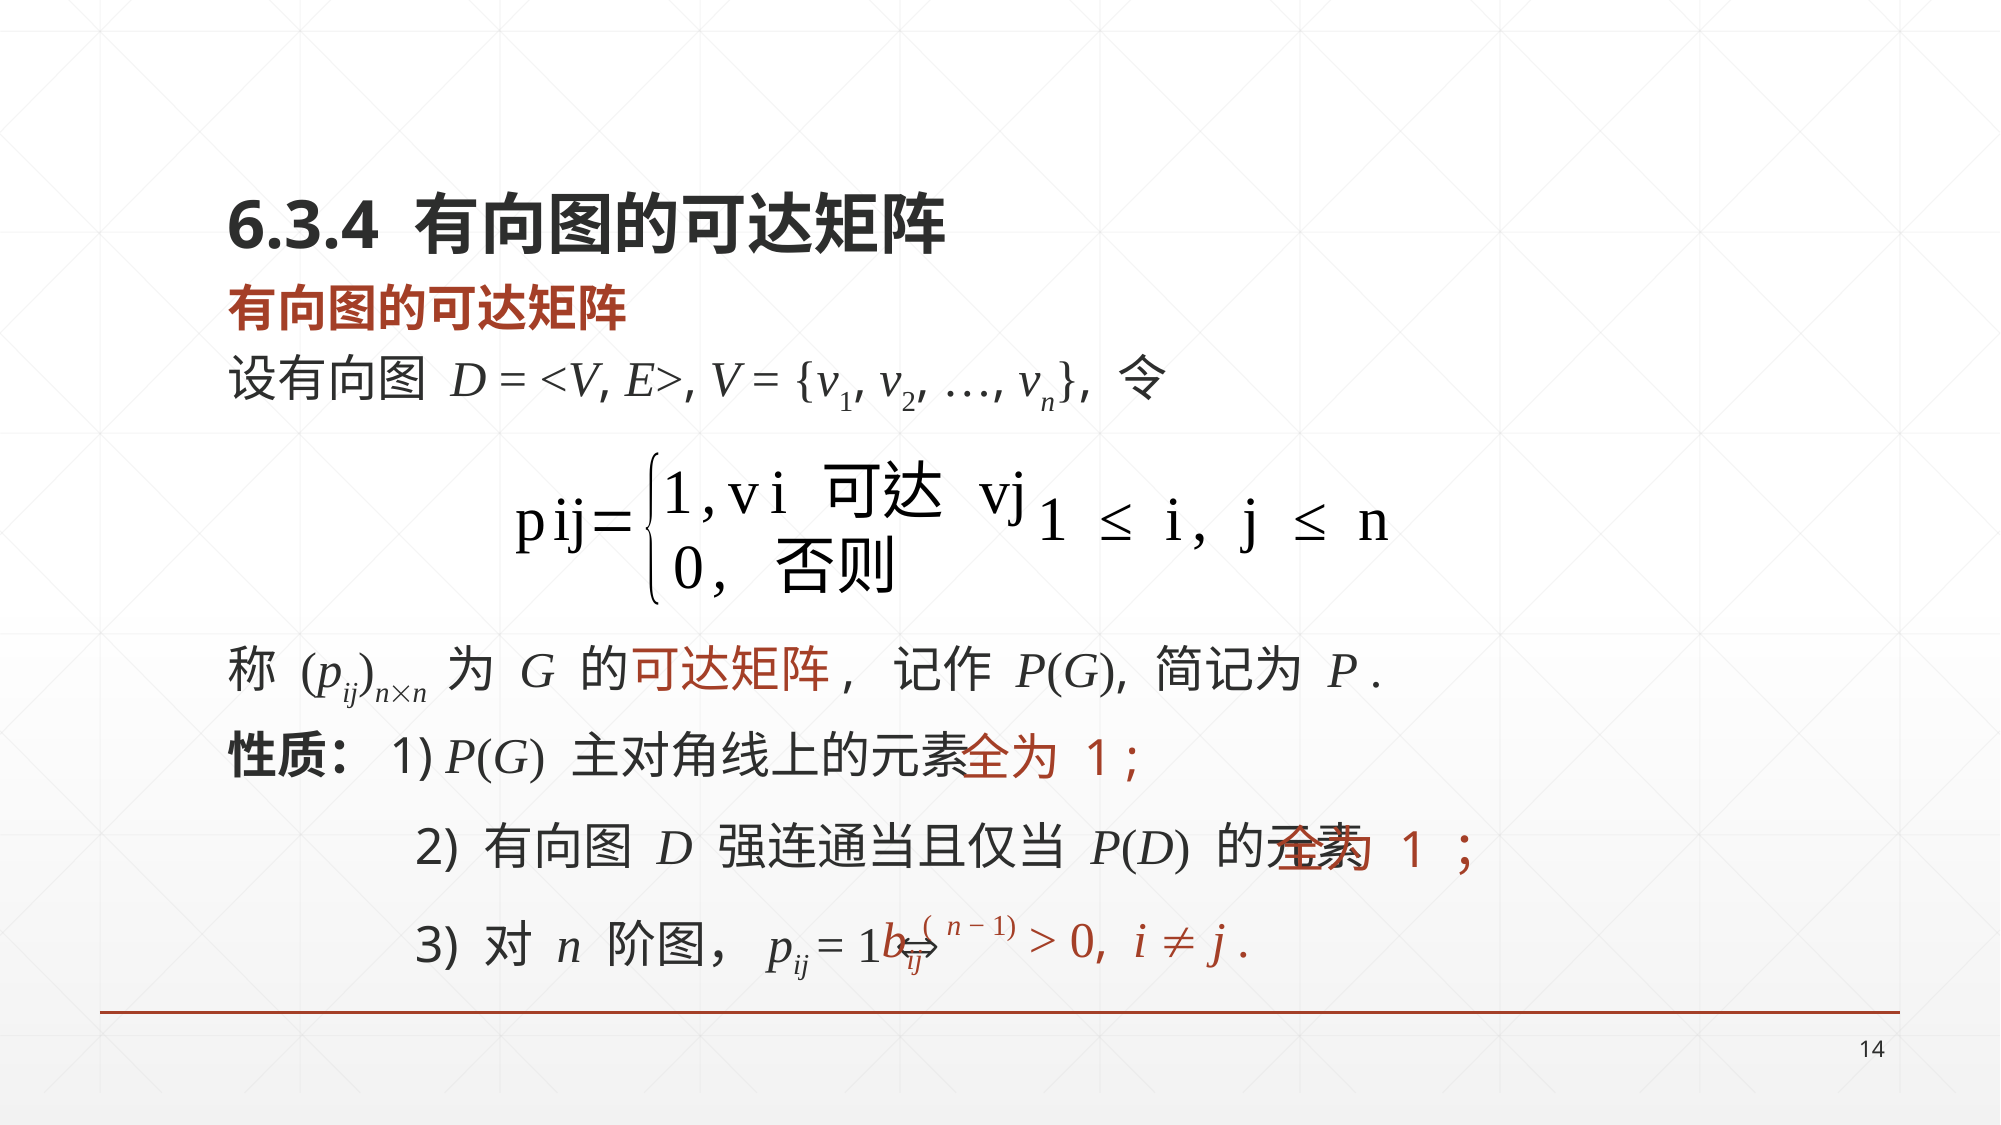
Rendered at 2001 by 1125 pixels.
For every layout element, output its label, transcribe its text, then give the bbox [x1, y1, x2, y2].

text_box bij( n − 1) > 0, i  j . [866, 899, 1271, 974]
text_box 全为 1 ； [1261, 810, 1518, 886]
text_box 有向图的可达矩阵 设有向图 D = <V, E>, V = {v1, v2, …, vn}, 令 称 (pij)nn 为 G 的可达矩阵, 记作 P(G), 简记为 P . [212, 271, 1538, 716]
list 性质：1) P(G) 主对角线上的元素 2) 有向图 D 强连通当且仅当 P(D) 的元素 3) 对 n 阶图，pij = 1  [212, 722, 1788, 1003]
text_box 全为 1 ; [946, 718, 1154, 793]
slide_number 14 [1749, 1031, 1901, 1069]
text_box 6.3.4 有向图的可达矩阵 [212, 82, 1788, 271]
